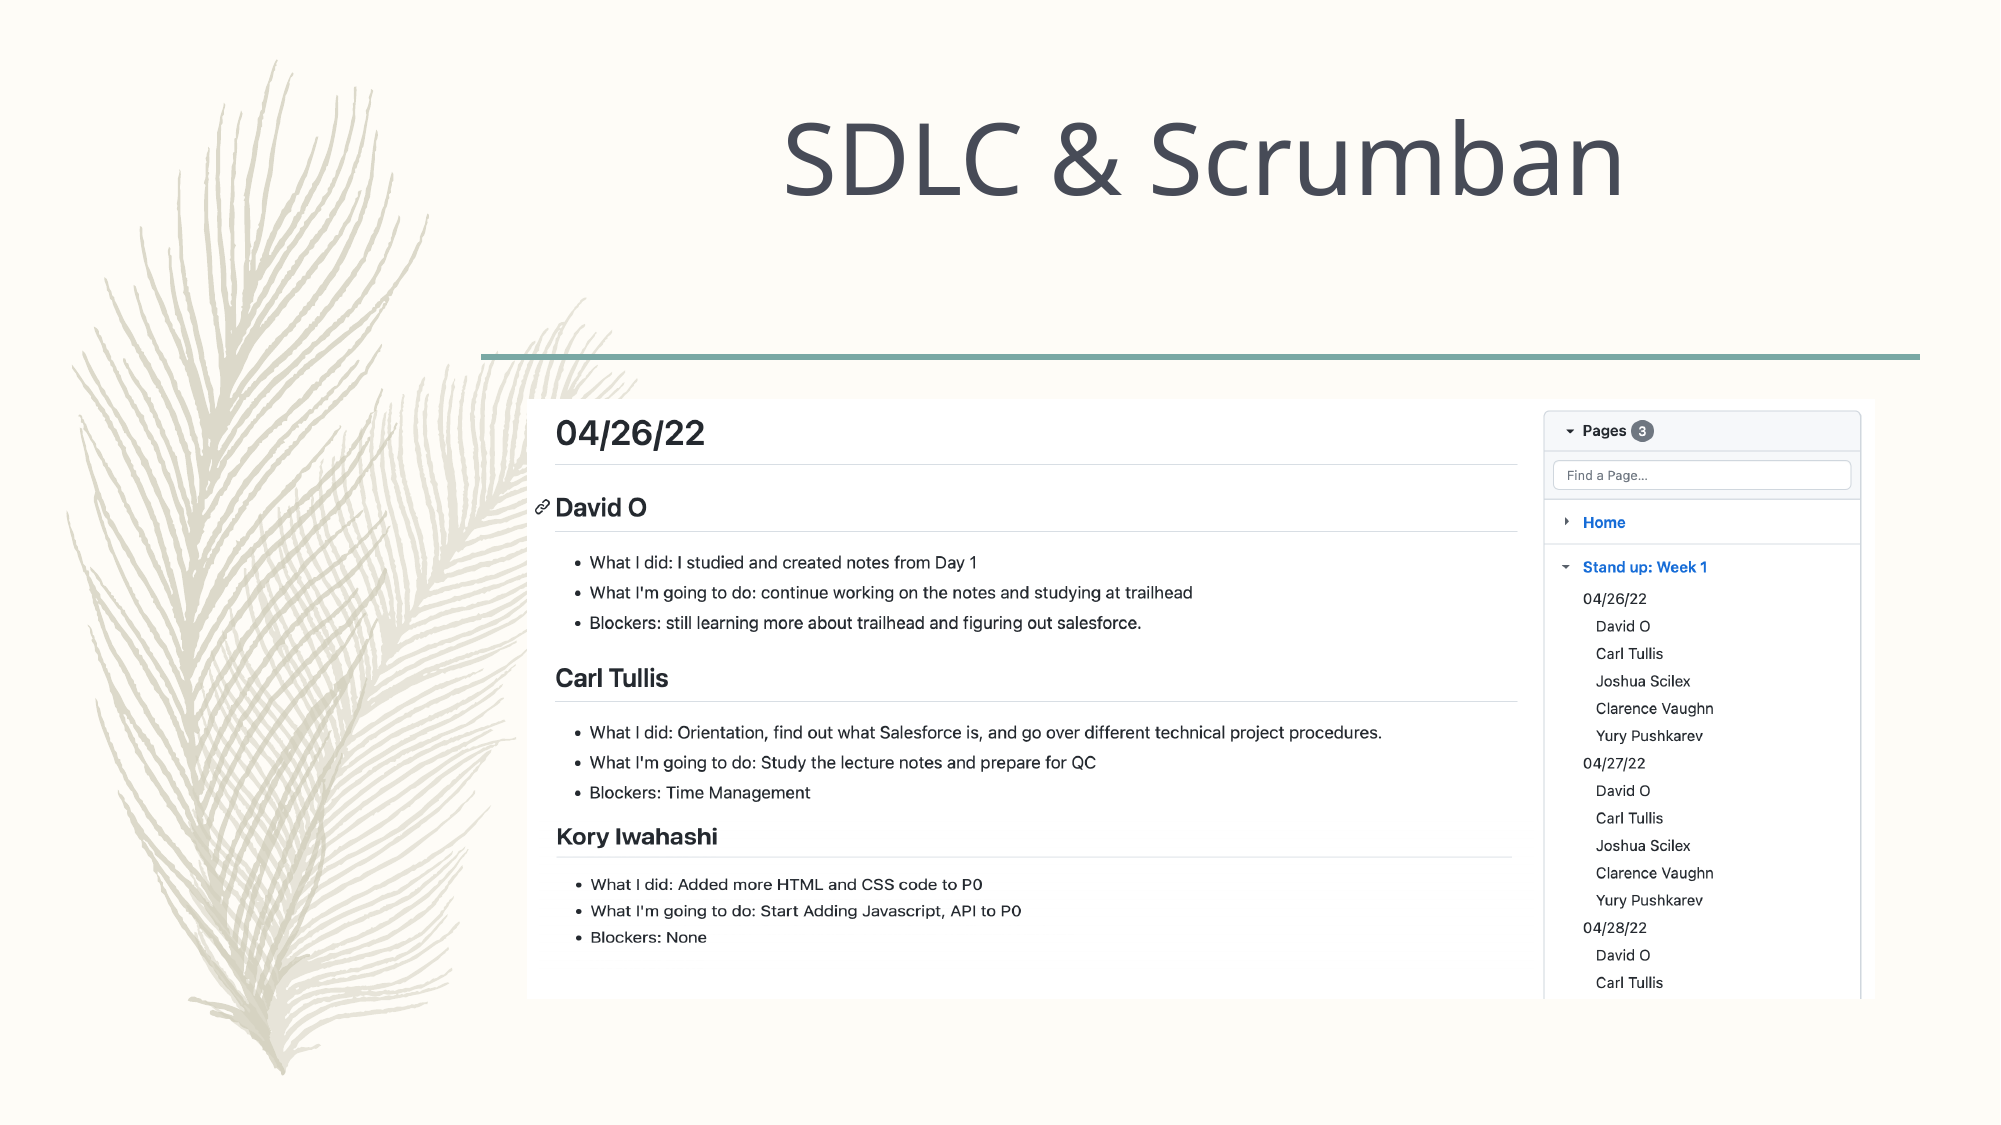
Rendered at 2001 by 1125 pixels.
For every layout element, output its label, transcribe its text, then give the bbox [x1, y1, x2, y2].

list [526, 399, 1875, 1000]
title SDLC & Scrumban [481, 93, 1920, 350]
picture [539, 813, 1534, 969]
